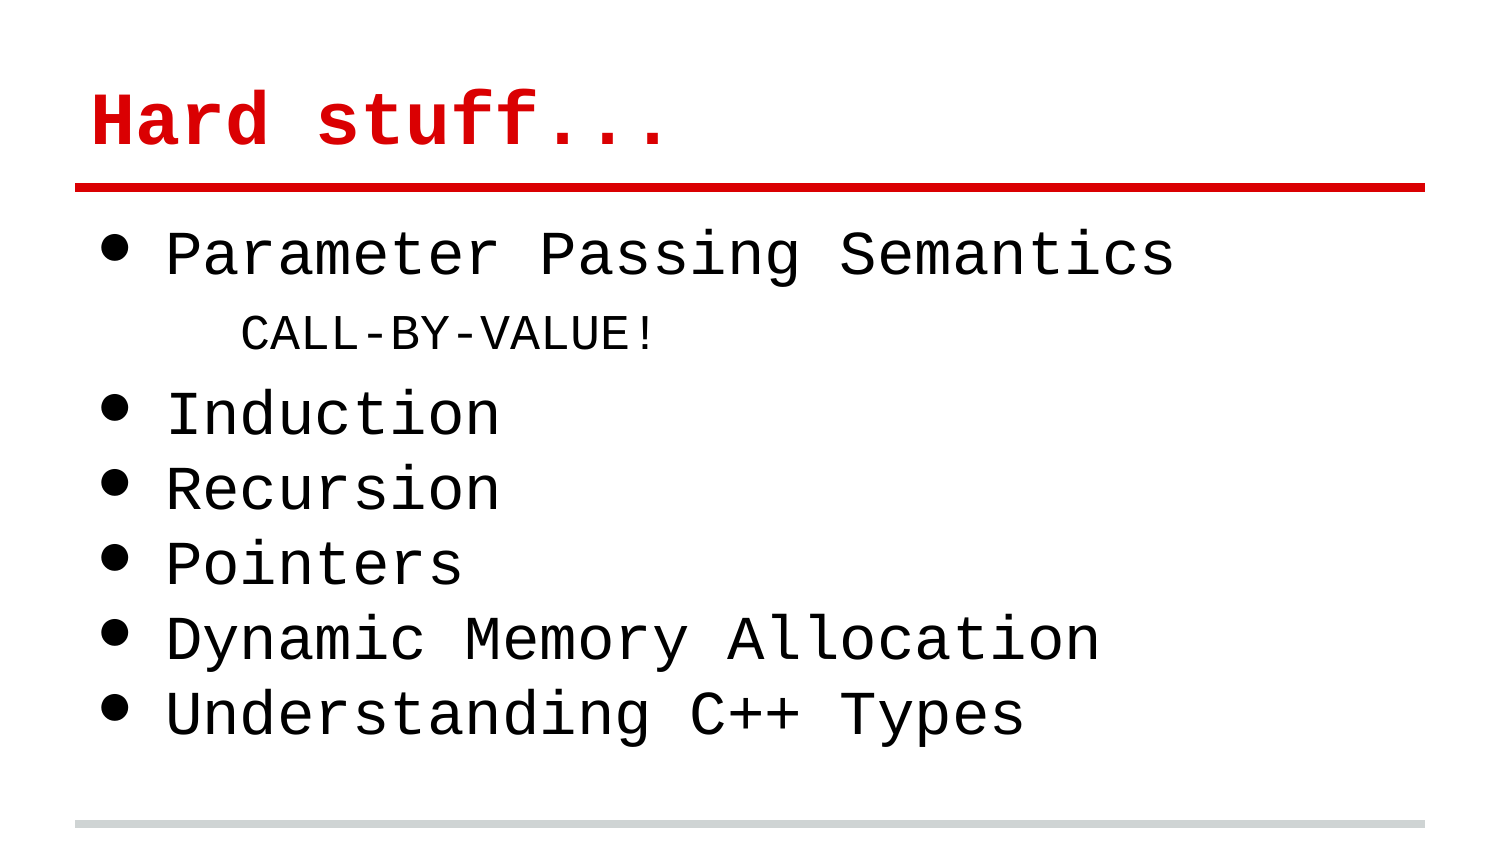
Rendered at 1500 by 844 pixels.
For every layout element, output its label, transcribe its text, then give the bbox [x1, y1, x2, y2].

list Parameter Passing Semantics CALL-BY-VALUE! Induction Recursion Pointers Dynamic Memory Allocation Understanding C++ Types [75, 196, 1425, 808]
title Hard stuff... [75, 33, 1425, 175]
